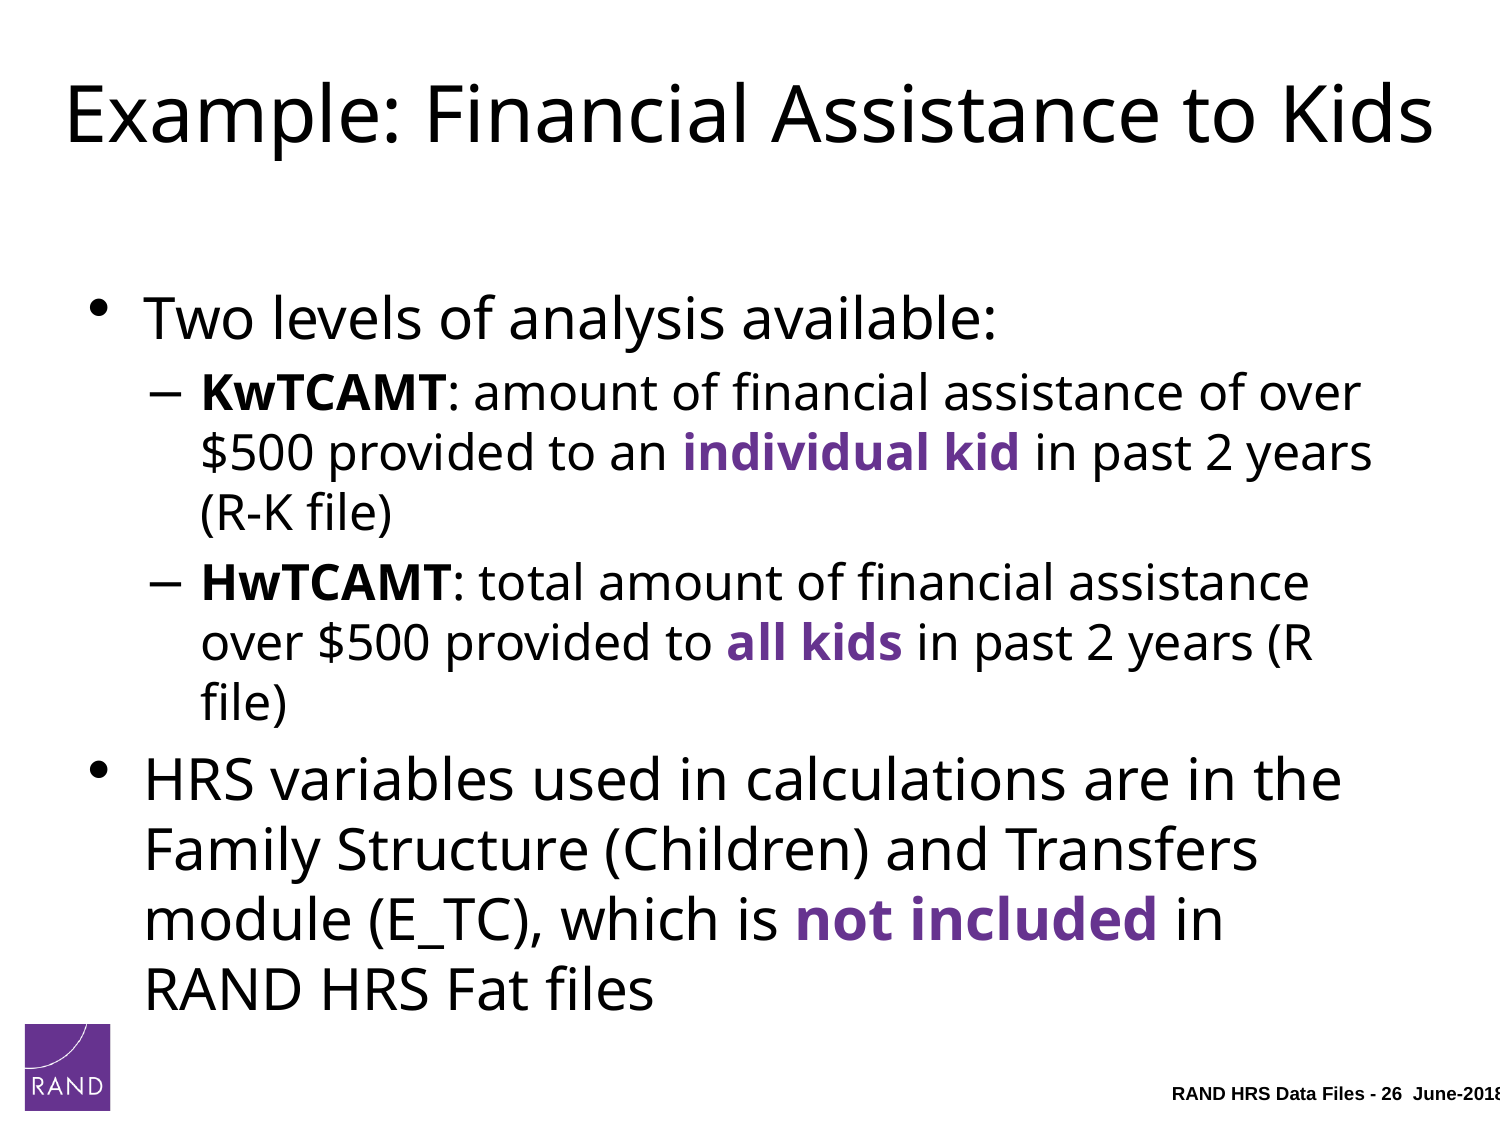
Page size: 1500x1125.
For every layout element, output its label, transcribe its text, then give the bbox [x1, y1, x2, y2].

title Example: Financial Assistance to Kids [0, 63, 1500, 164]
picture [24, 1024, 113, 1111]
list Two levels of analysis available: KwTCAMT: amount of financial assistance of over $500 provided to an individual kid in past 2 years (R-K file) HwTCAMT: total amount of financial assistance over $500 provided to all kids in past 2 years (R file) HRS variables used in calculations are in the Family Structure (Children) and Transfers module (E_TC), which is not included in RAND HRS Fat files [87, 280, 1398, 850]
